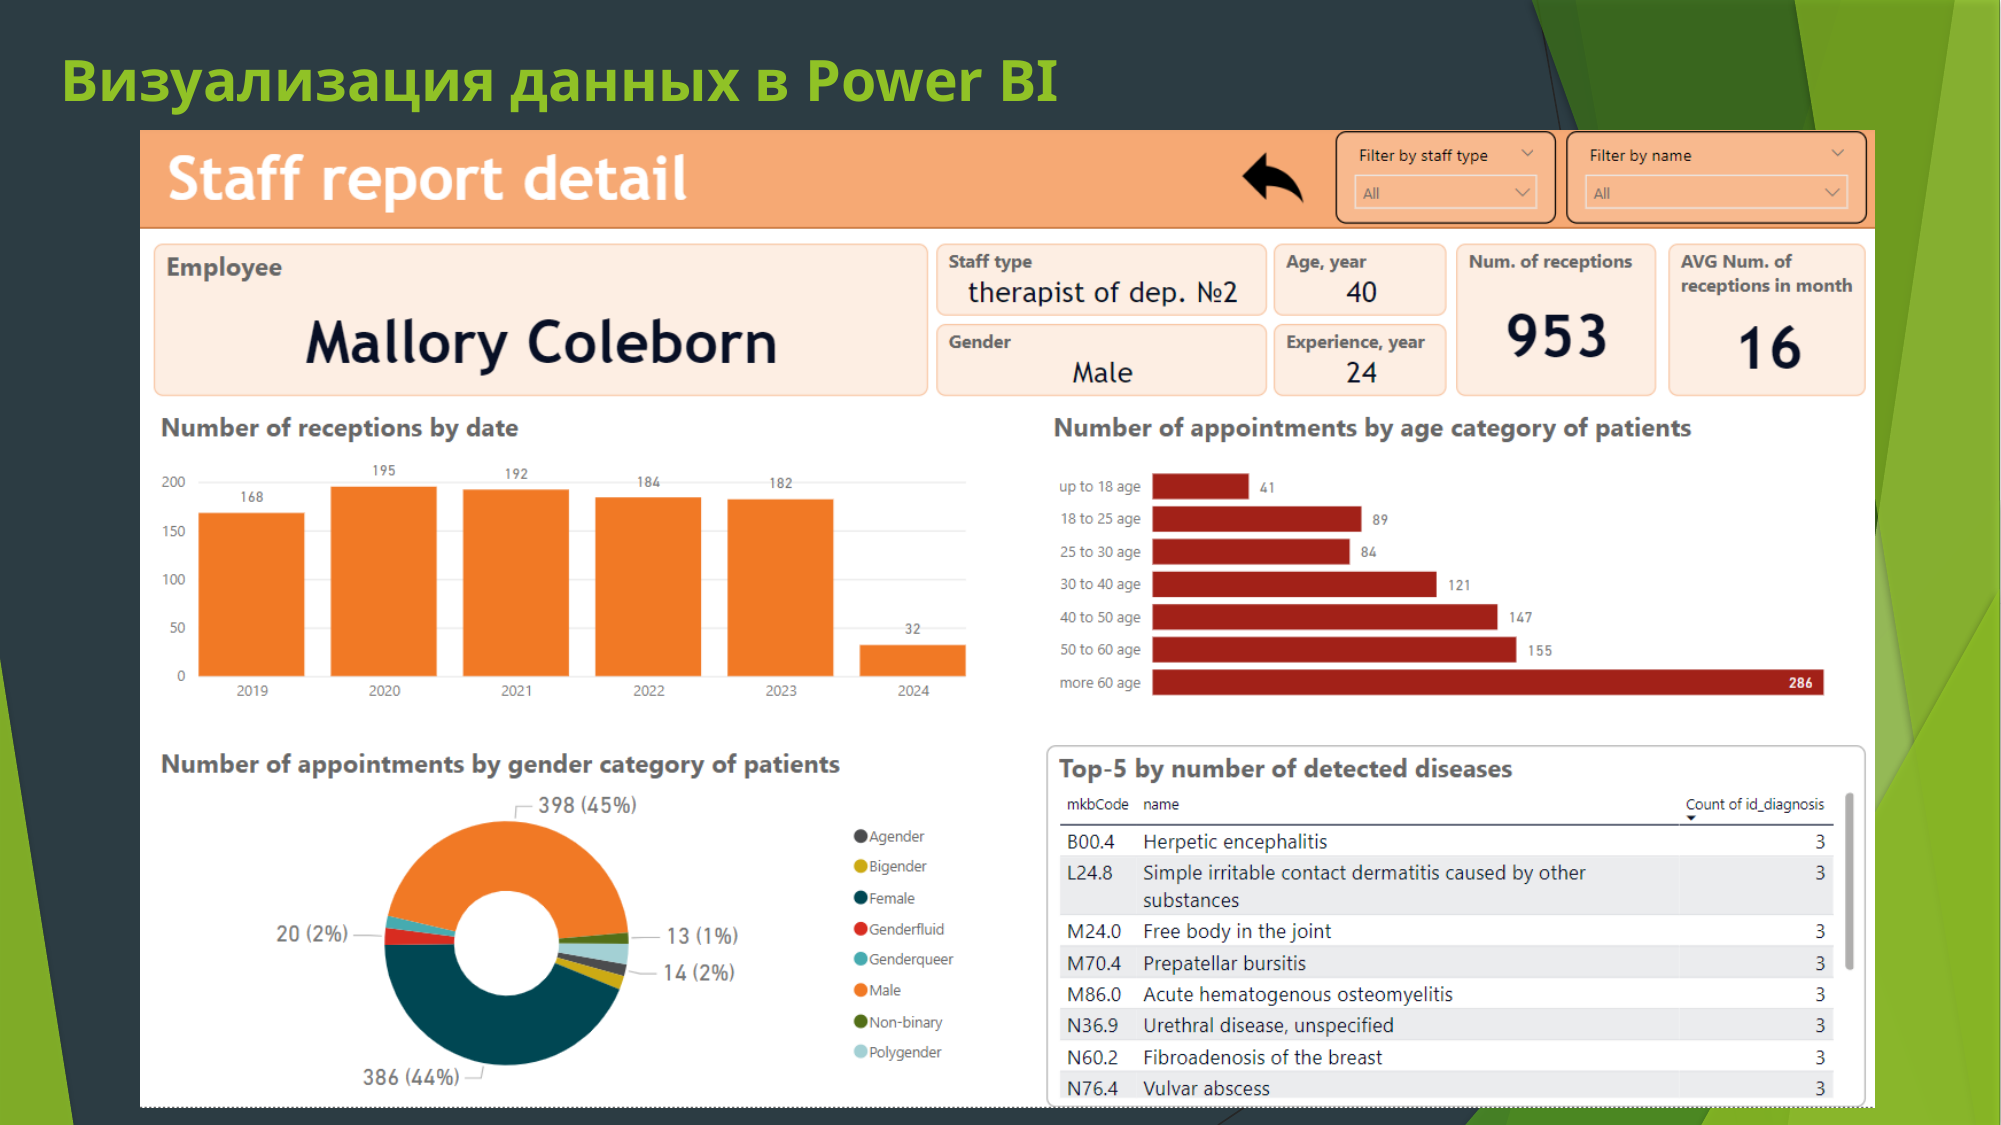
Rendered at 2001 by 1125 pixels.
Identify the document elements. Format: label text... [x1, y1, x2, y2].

text_box Визуализация данных в Power BI [45, 36, 1214, 158]
picture [140, 130, 1875, 1109]
